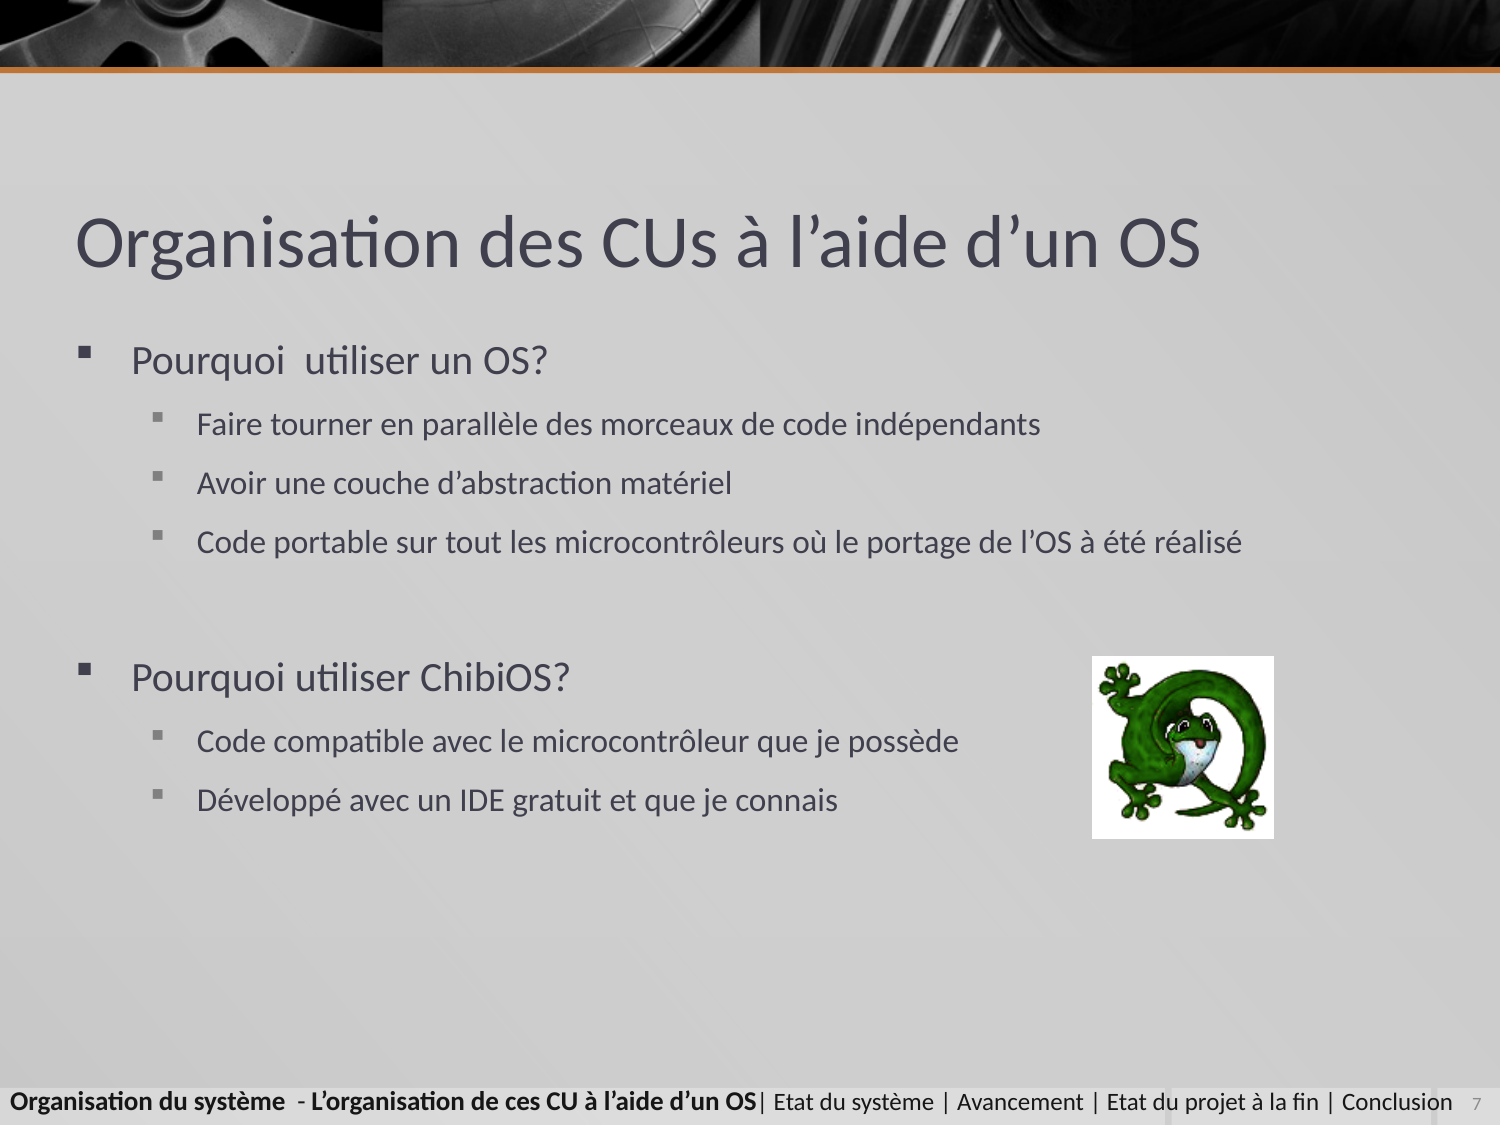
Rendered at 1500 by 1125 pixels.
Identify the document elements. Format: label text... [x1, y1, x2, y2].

text_box Organisation du système - L’organisation de ces CU à l’aide d’un OS| Etat du système | Avancement | Etat du projet à la fin | Conclusion [0, 1076, 1500, 1124]
list Pourquoi utiliser un OS? Faire tourner en parallèle des morceaux de code indépendants Avoir une couche d’abstraction matériel Code portable sur tout les microcontrôleurs où le portage de l’OS à été réalisé Pourquoi utiliser ChibiOS? Code compatible avec le microcontrôleur que je possède Développé avec un IDE gratuit et que je connais [75, 324, 1425, 1005]
title Organisation des CUs à l’aide d’un OS [75, 162, 1425, 313]
picture [1092, 656, 1275, 839]
picture [0, 0, 1500, 67]
